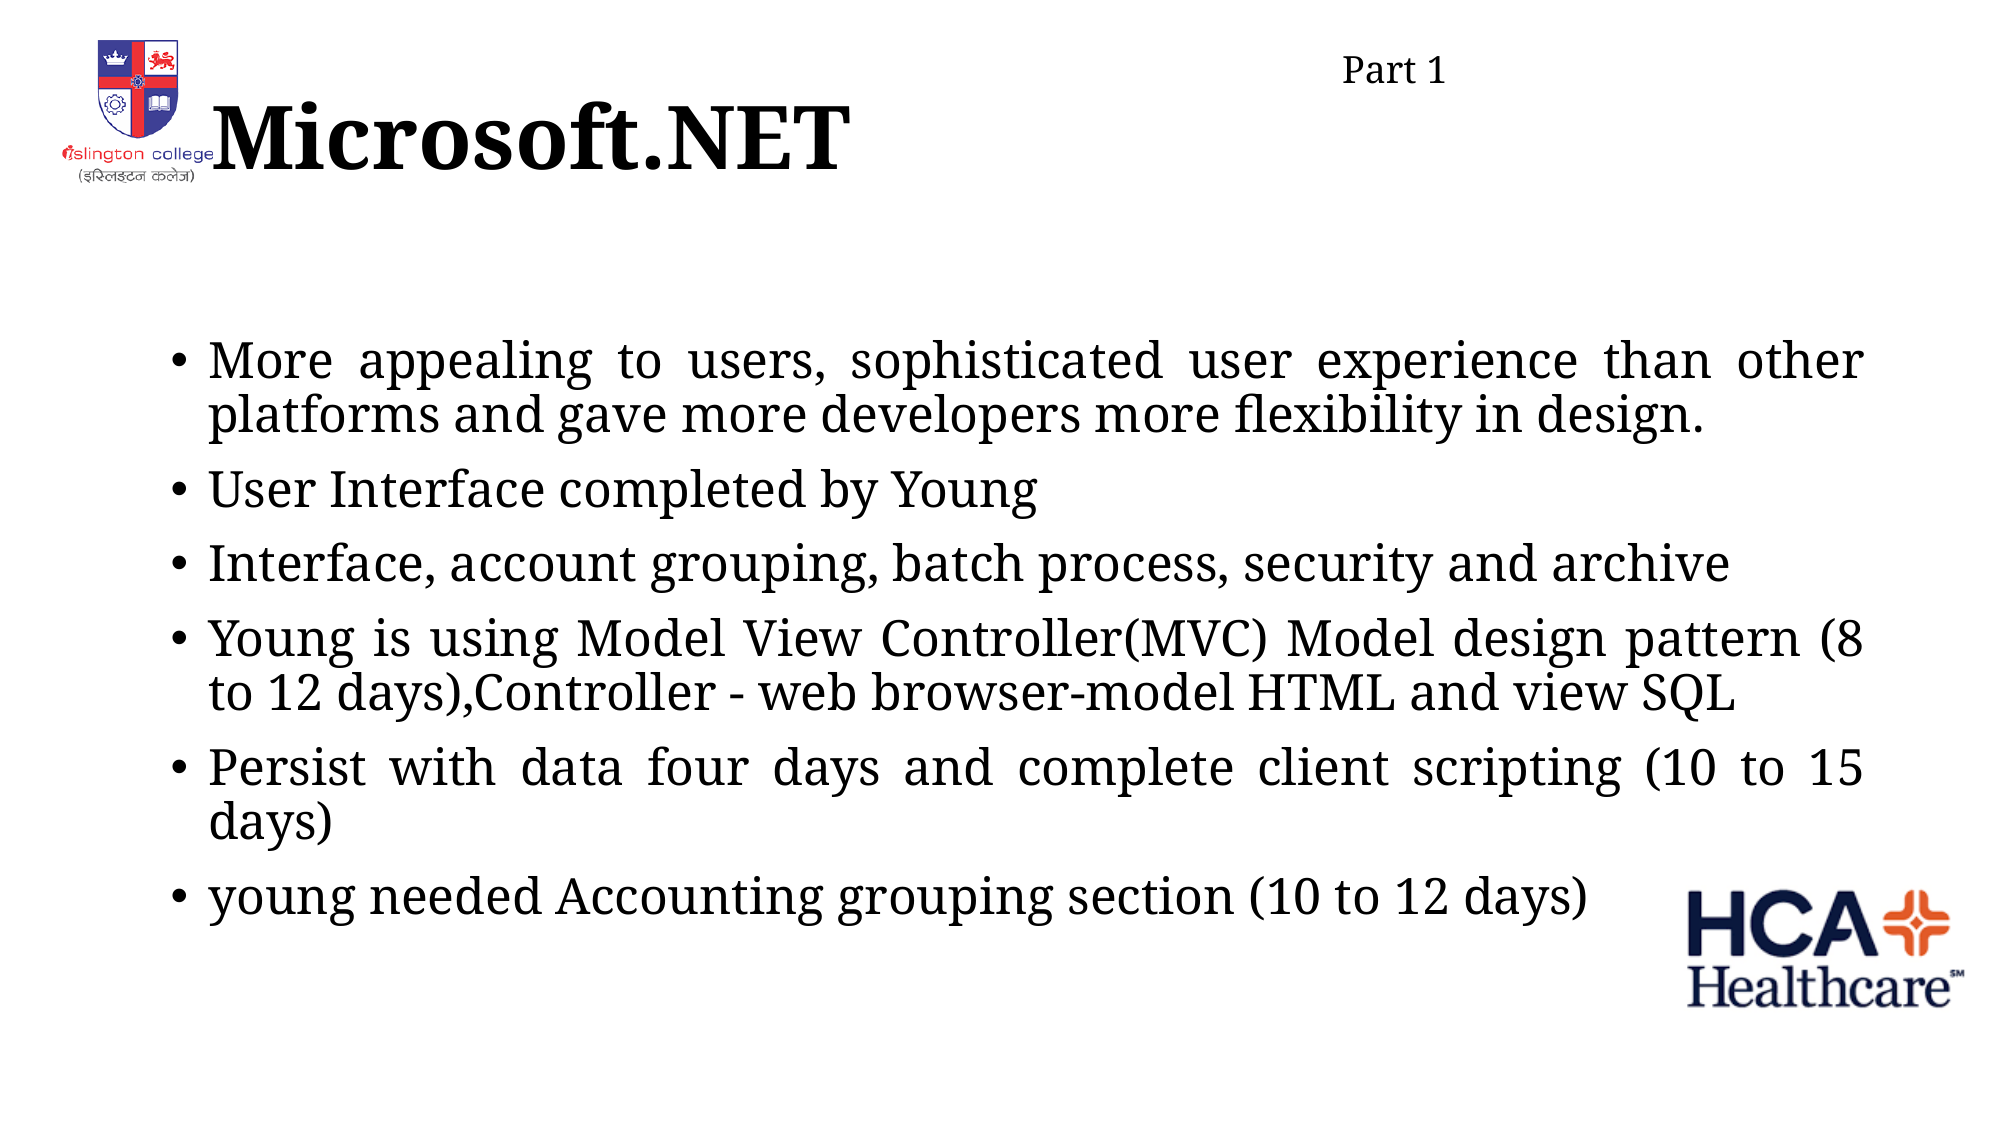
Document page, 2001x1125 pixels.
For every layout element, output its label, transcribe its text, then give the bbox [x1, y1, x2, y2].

list More appealing to users, sophisticated user experience than other platforms and gave more developers more flexibility in design. User Interface completed by Young Interface, account grouping, batch process, security and archive Young is using Model View Controller(MVC) Model design pattern (8 to 12 days),Controller - web browser-model HTML and view SQL Persist with data four days and complete client scripting (10 to 15 days) young needed Accounting grouping section (10 to 12 days) [155, 327, 1881, 1087]
text_box Part 1 [1327, 38, 1521, 99]
title Microsoft.NET [52, 84, 1778, 303]
picture [62, 40, 213, 84]
picture [1650, 773, 2001, 1125]
